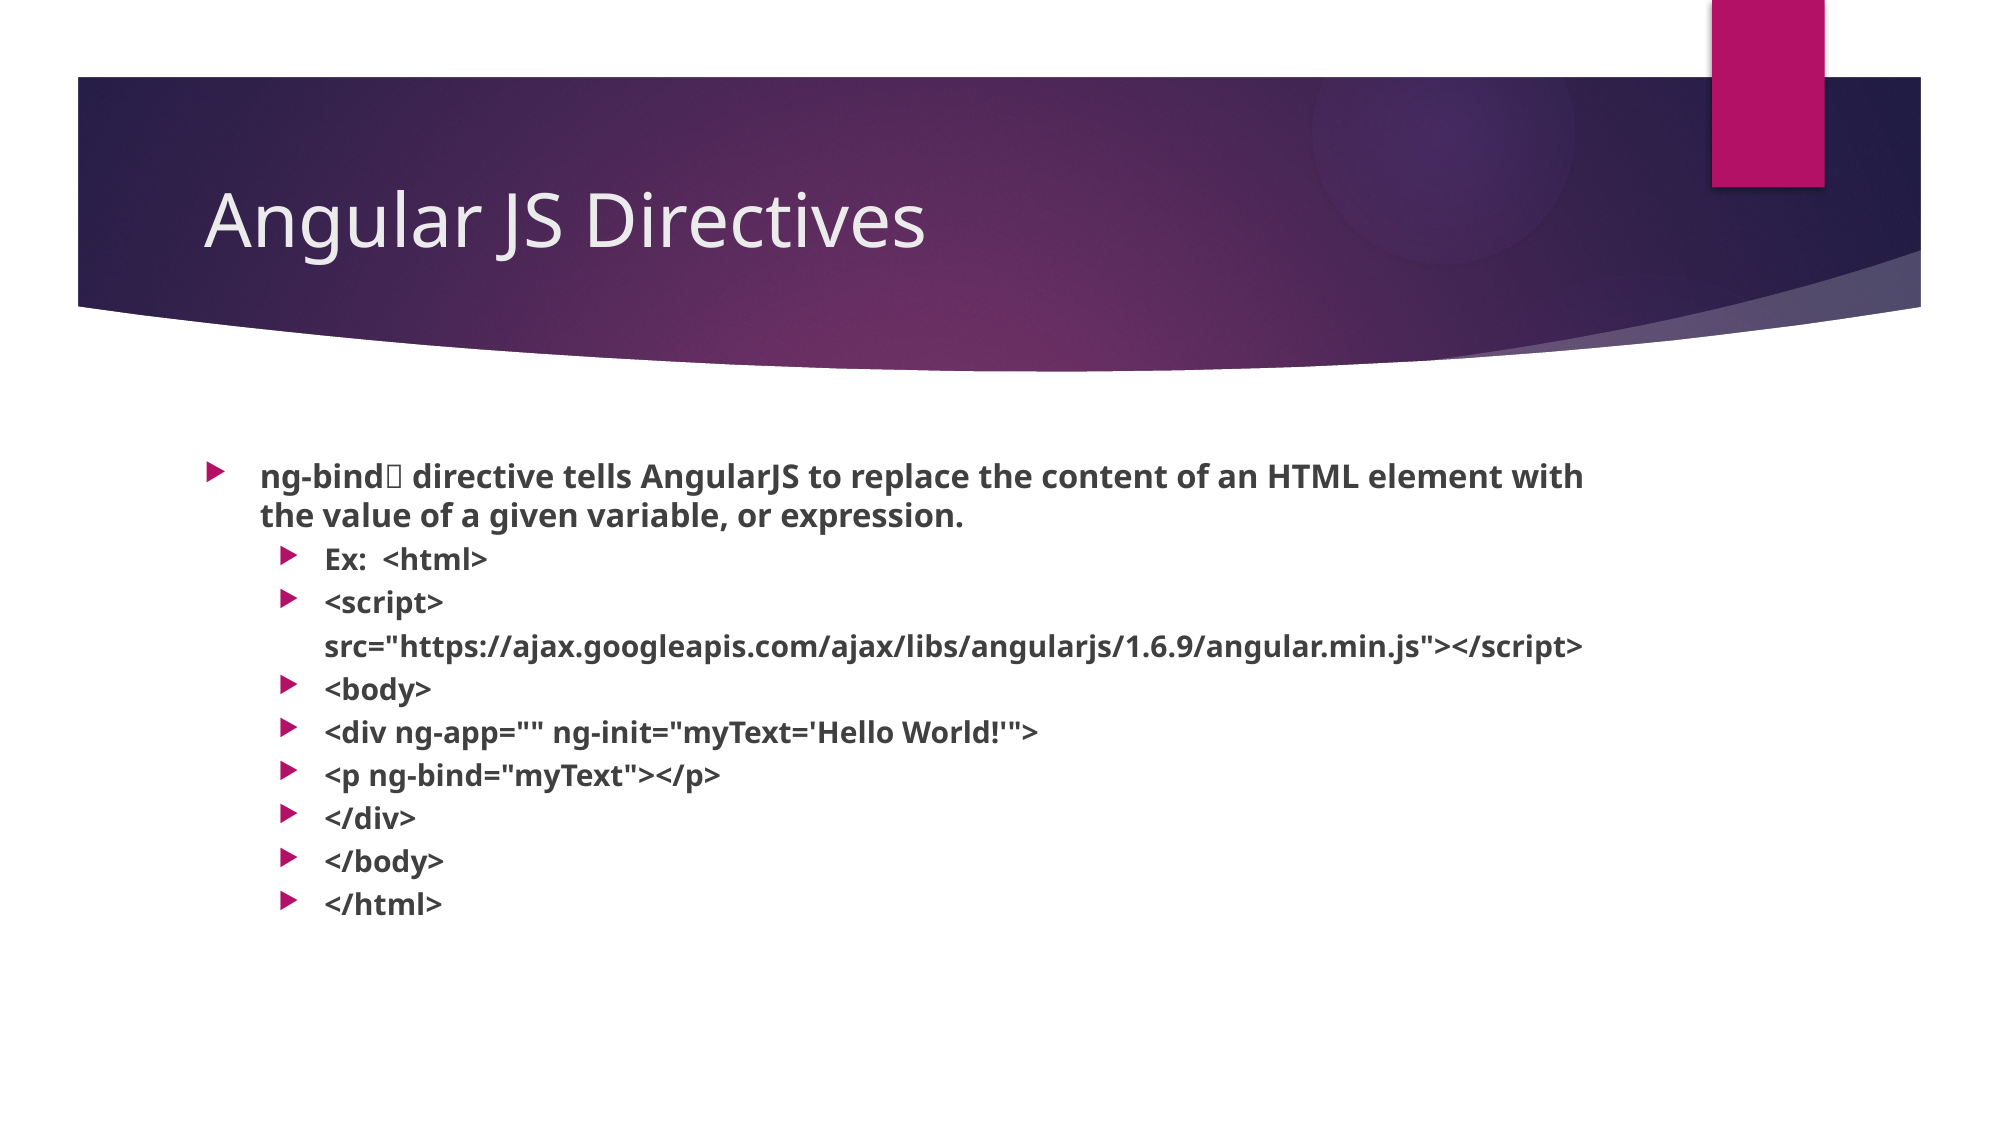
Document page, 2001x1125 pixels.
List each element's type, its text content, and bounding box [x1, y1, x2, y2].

list ng-bind directive tells AngularJS to replace the content of an HTML element with the value of a given variable, or expression. Ex: <html> <script> src="https://ajax.googleapis.com/ajax/libs/angularjs/1.6.9/angular.min.js"></script> <body> <div ng-app="" ng-init="myText='Hello World!'"> <p ng-bind="myText"></p> </div> </body> </html> [189, 427, 1638, 988]
title Angular JS Directives [189, 159, 1627, 276]
